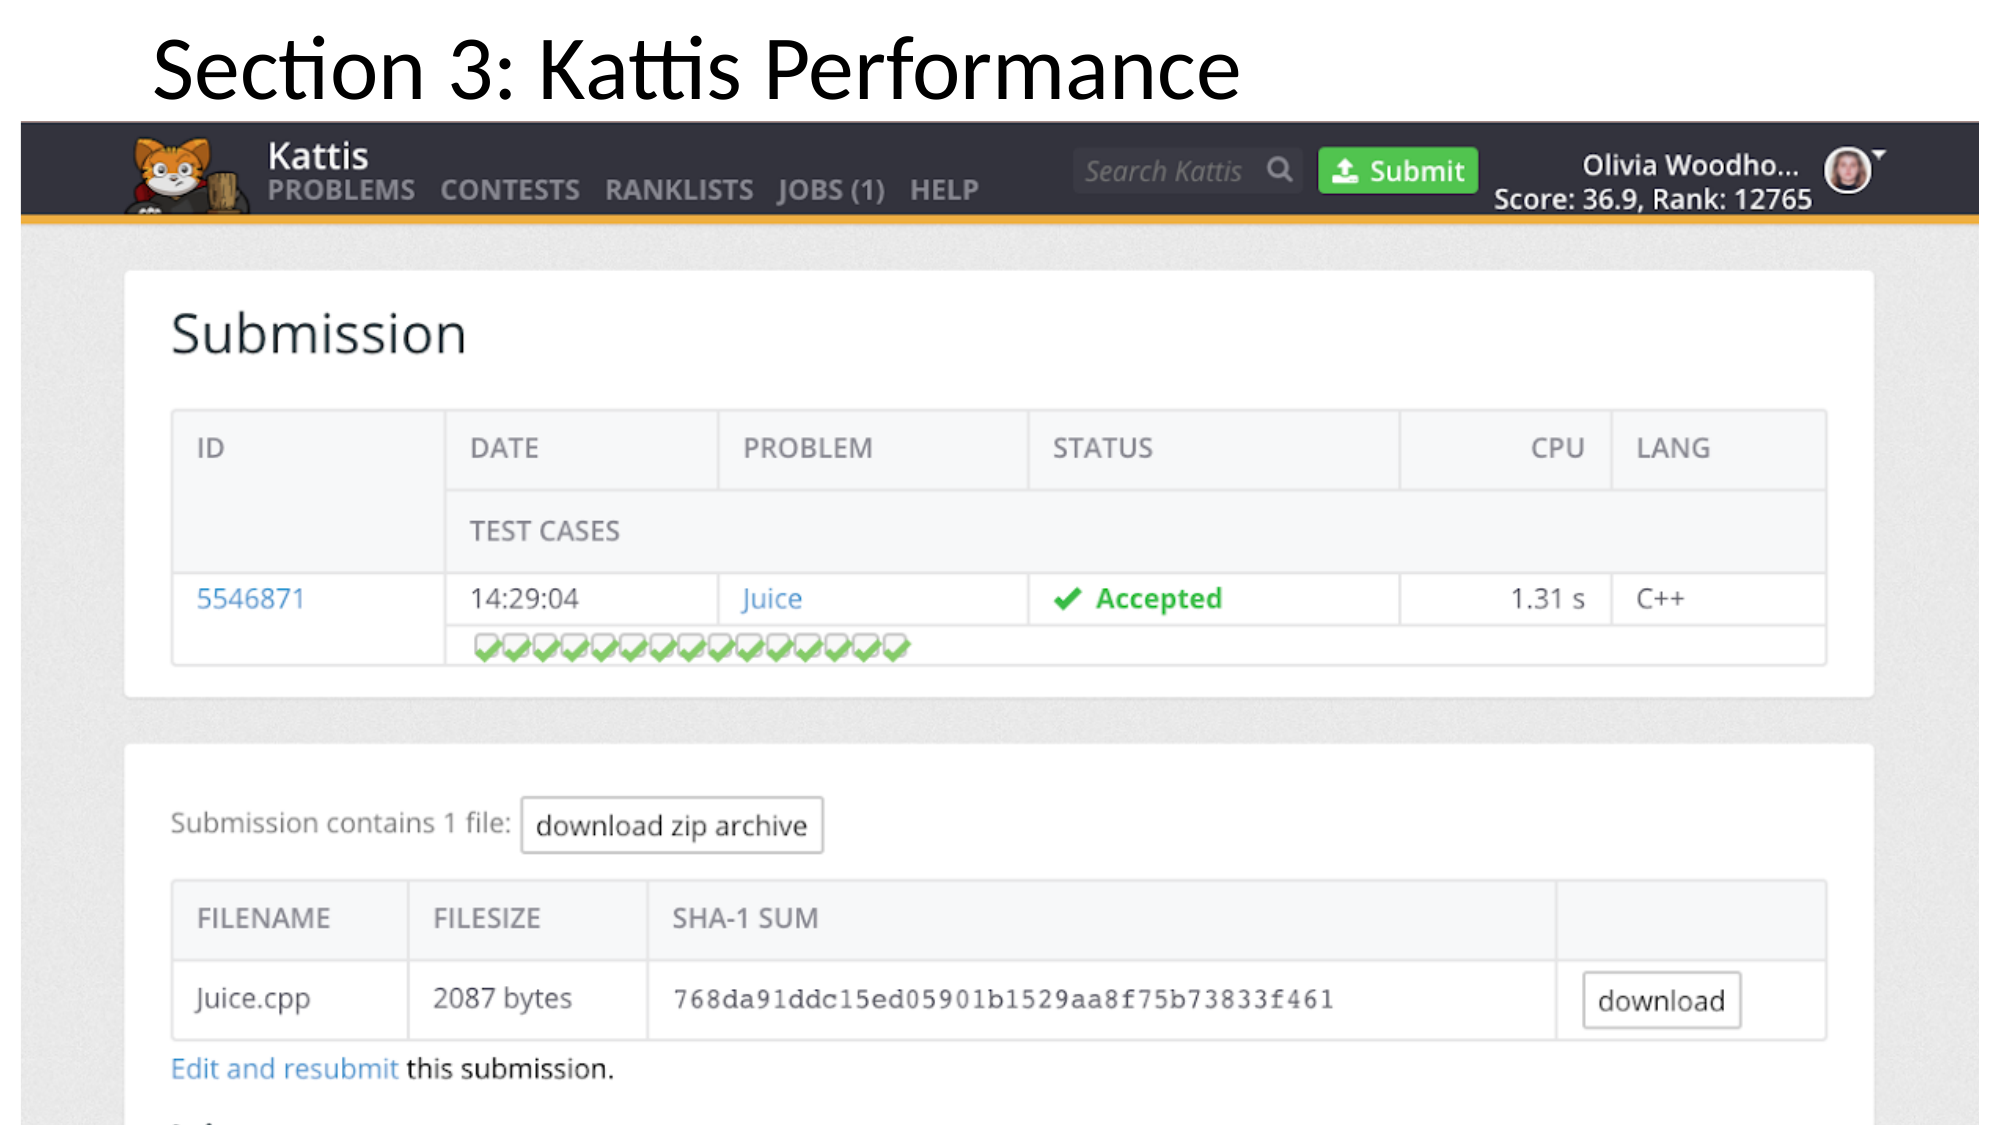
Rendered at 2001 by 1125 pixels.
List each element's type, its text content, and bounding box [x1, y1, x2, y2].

title Section 3: Kattis Performance [137, 59, 1863, 119]
picture [20, 120, 1980, 1125]
